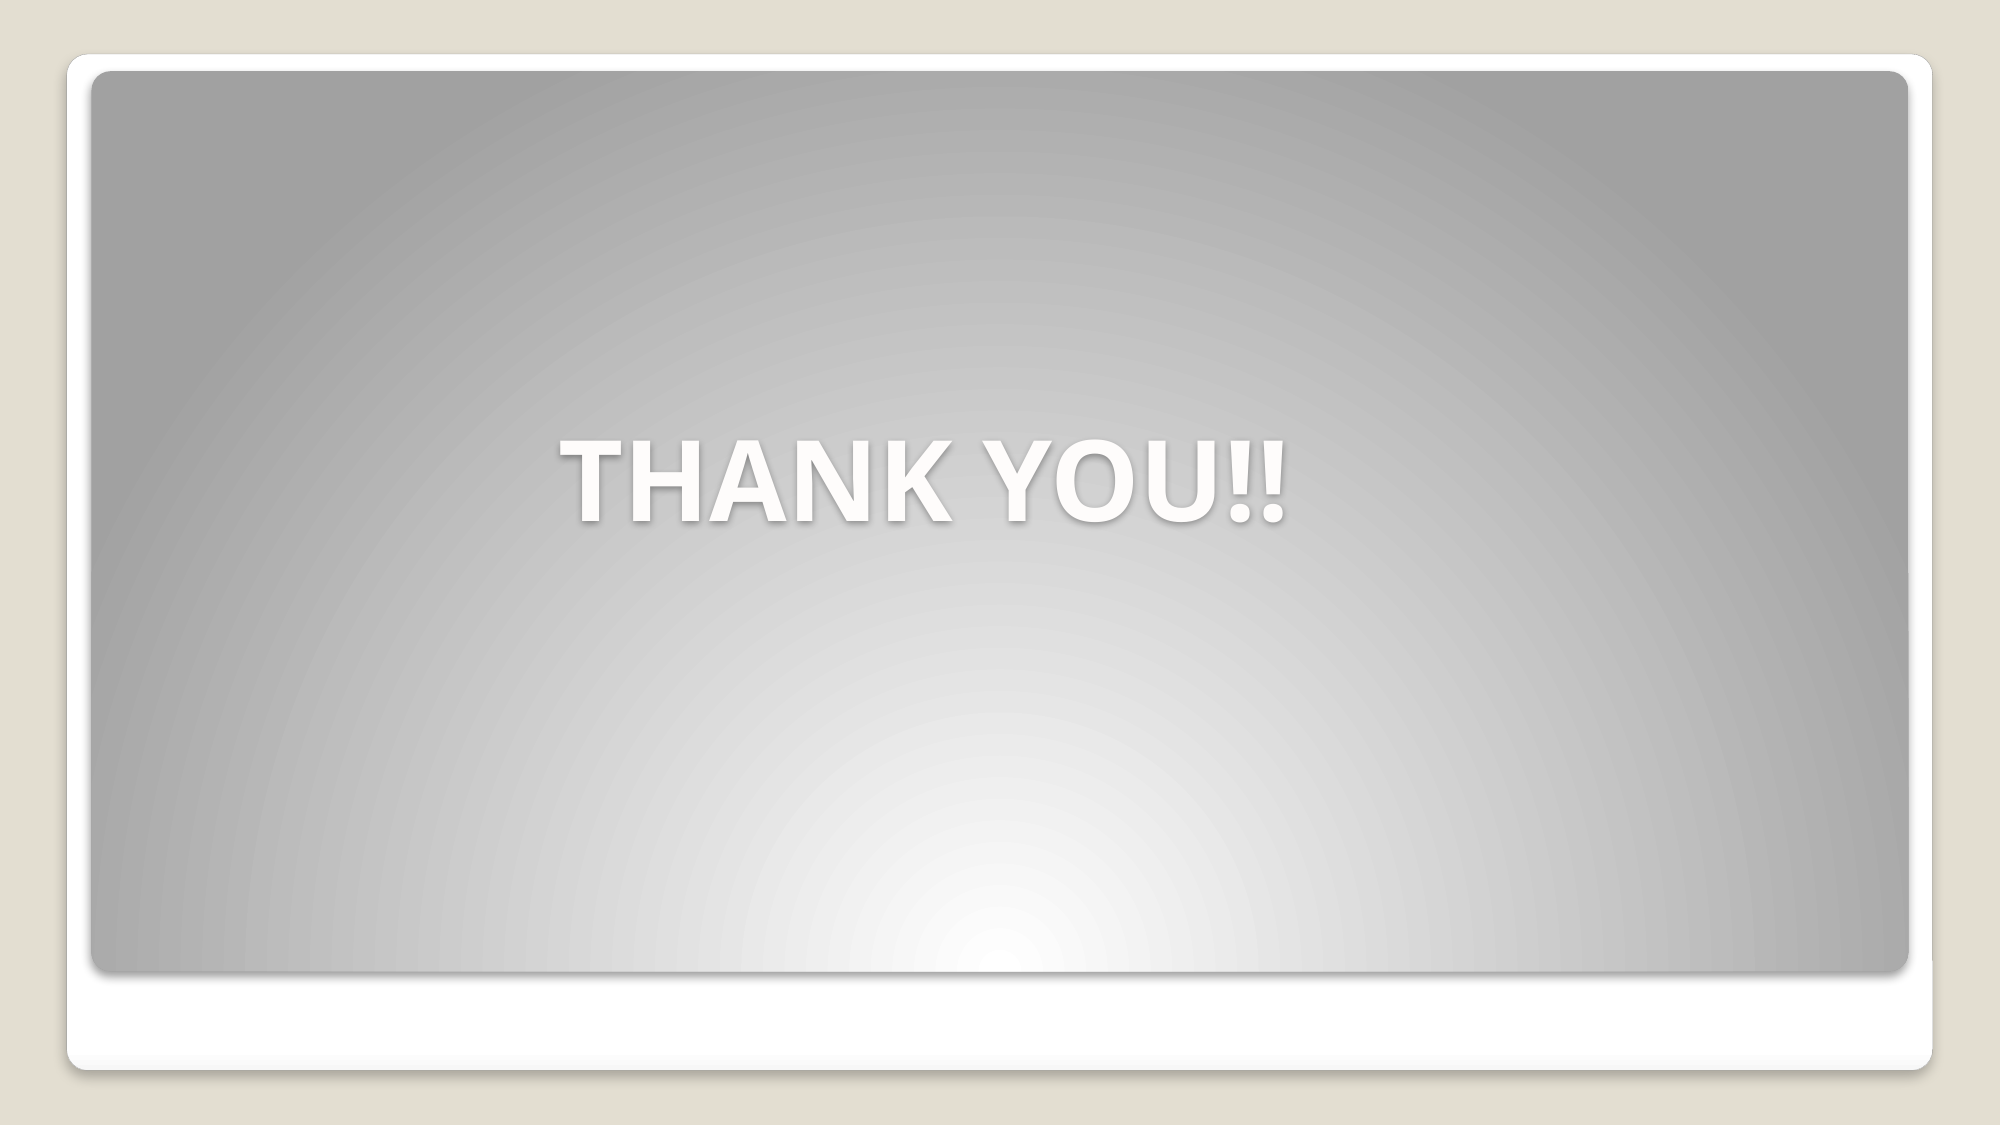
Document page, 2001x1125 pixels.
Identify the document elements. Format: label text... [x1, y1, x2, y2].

text_box THANK YOU!! [470, 400, 1378, 551]
